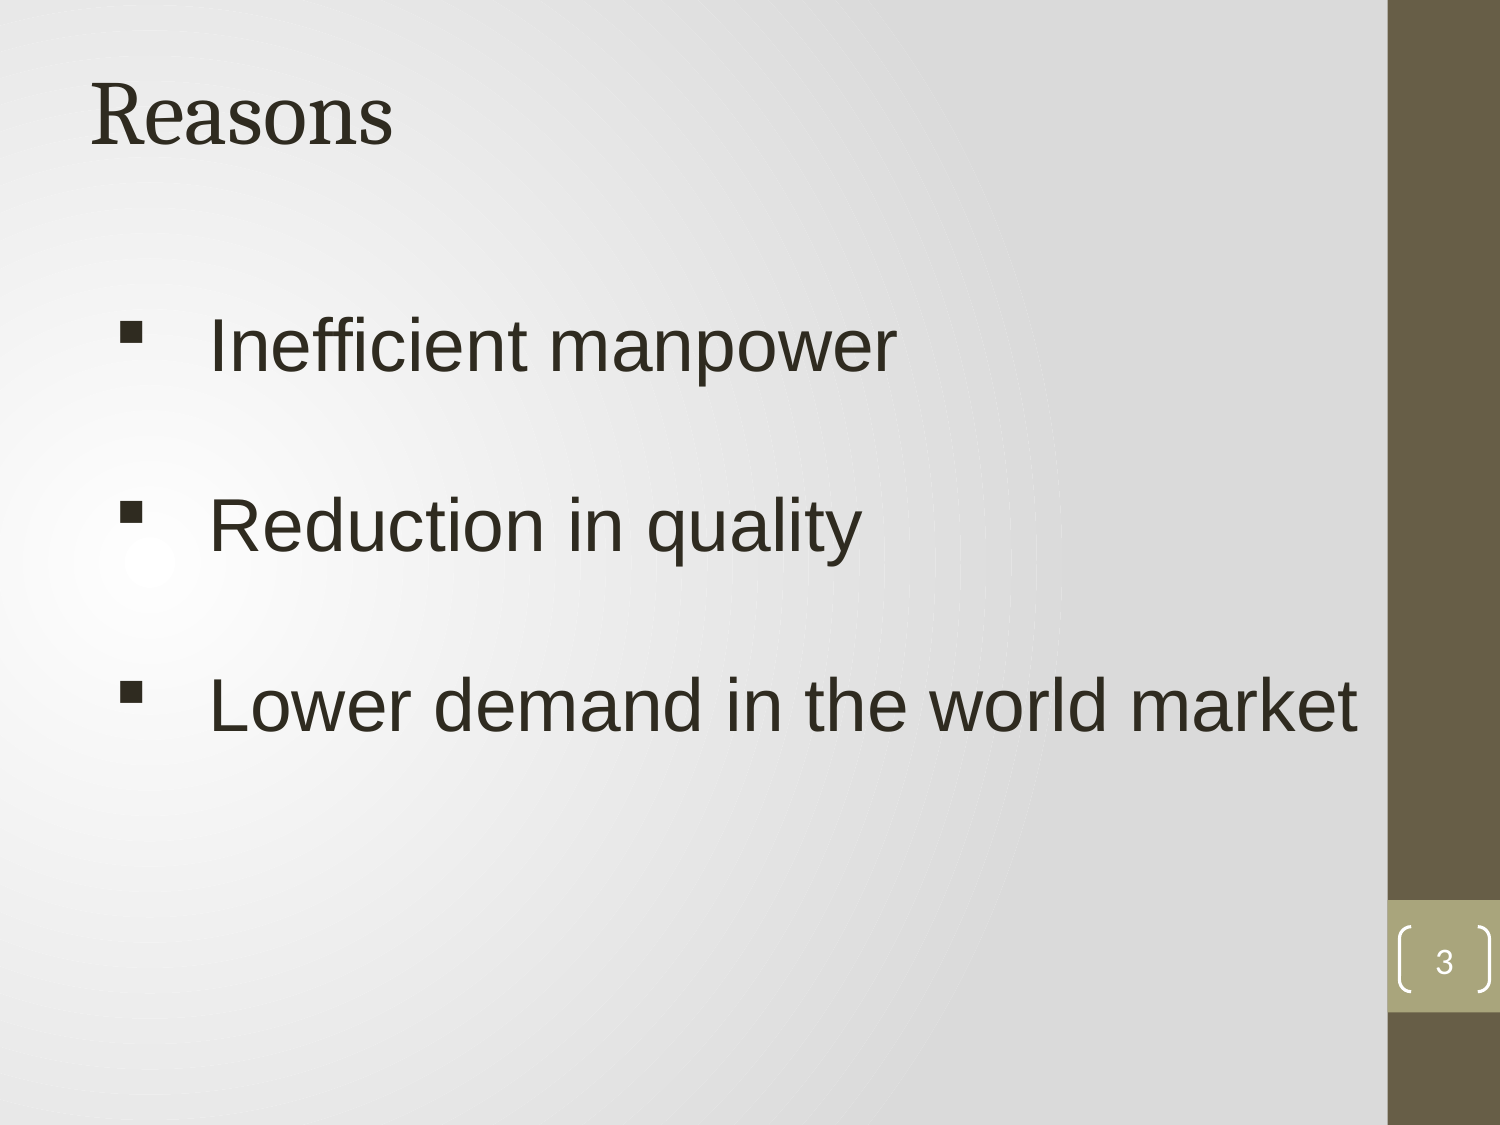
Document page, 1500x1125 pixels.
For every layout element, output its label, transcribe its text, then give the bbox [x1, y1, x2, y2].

text_box Reasons [74, 45, 1425, 233]
text_box Inefficient manpower Reduction in quality Lower demand in the world market [99, 289, 1450, 845]
slide_number 3 [1397, 925, 1492, 994]
